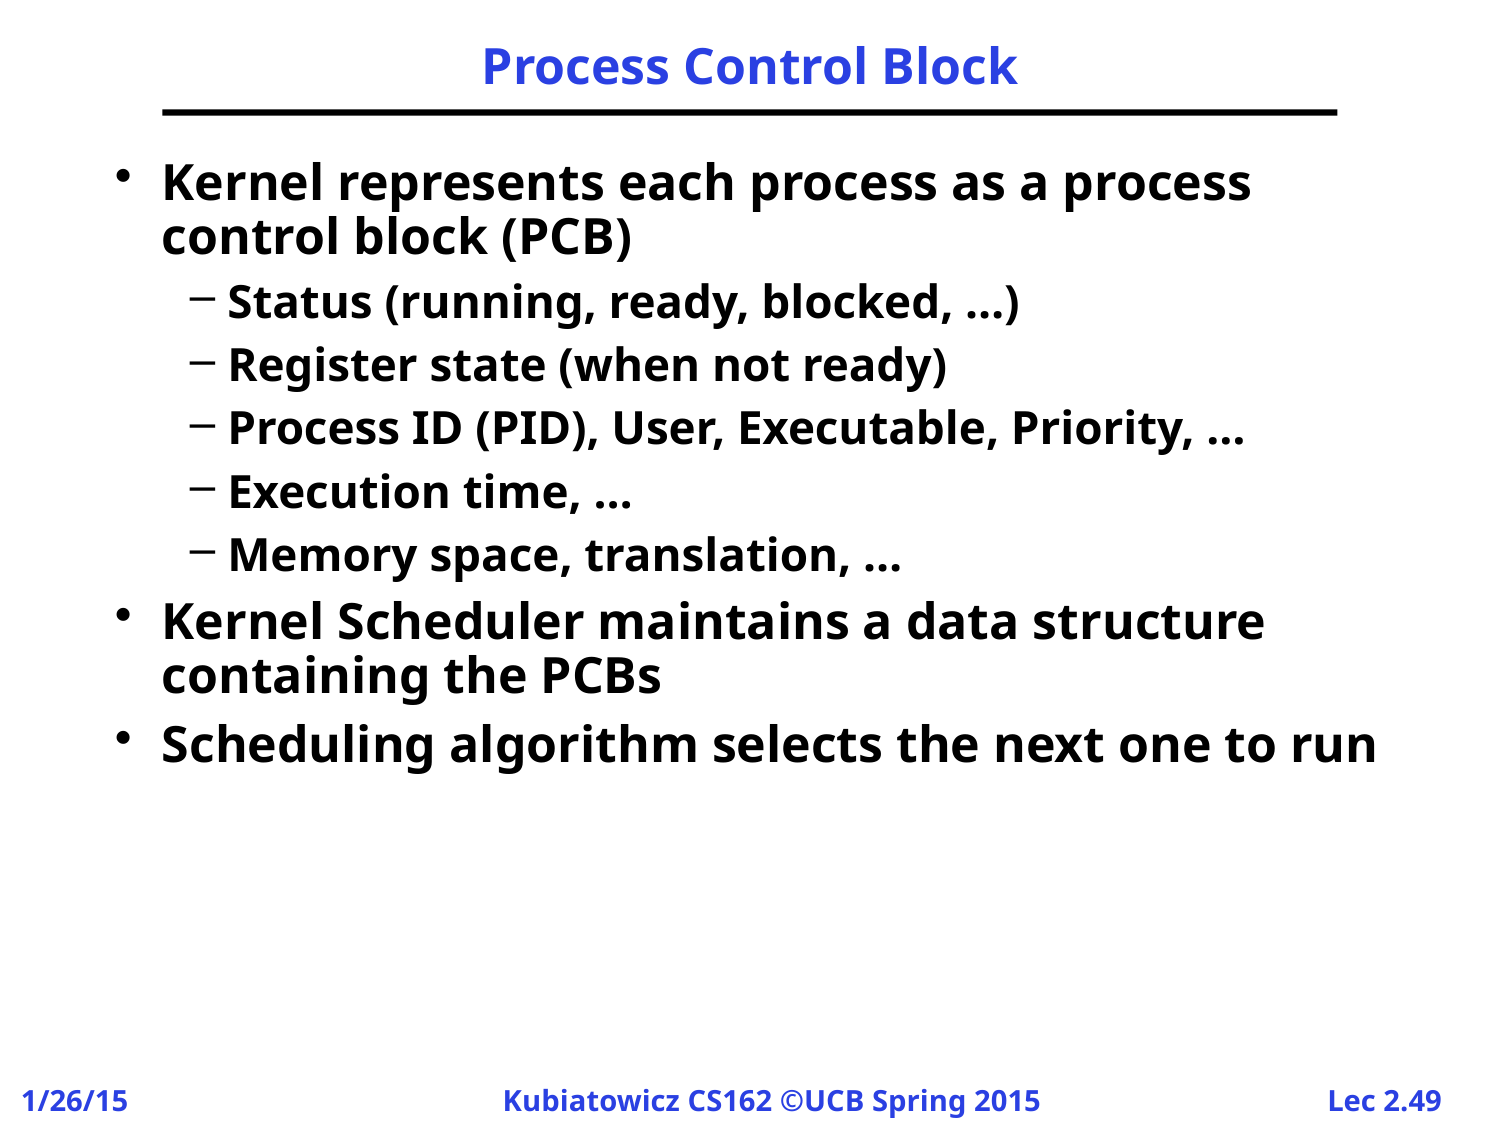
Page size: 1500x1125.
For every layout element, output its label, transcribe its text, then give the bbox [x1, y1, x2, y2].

list Kernel represents each process as a process control block (PCB) Status (running, ready, blocked, …) Register state (when not ready) Process ID (PID), User, Executable, Priority, … Execution time, … Memory space, translation, … Kernel Scheduler maintains a data structure containing the PCBs Scheduling algorithm selects the next one to run [99, 149, 1400, 988]
title Process Control Block [162, 24, 1338, 113]
